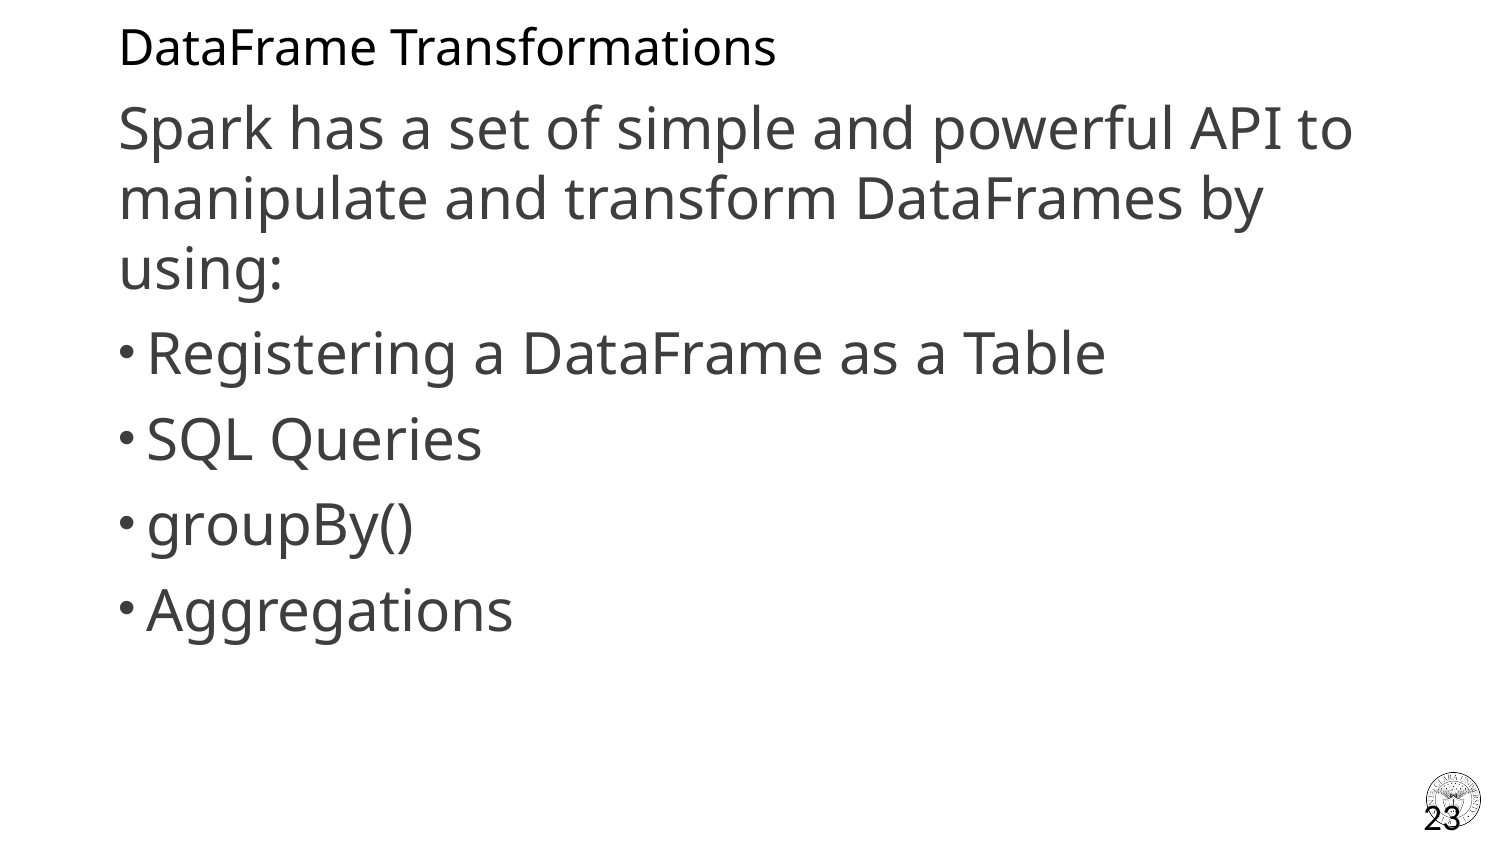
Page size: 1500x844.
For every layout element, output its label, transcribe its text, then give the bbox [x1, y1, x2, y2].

title DataFrame Transformations [103, 27, 1397, 83]
picture [1426, 772, 1481, 785]
slide_number 23 [1408, 785, 1500, 830]
list Spark has a set of simple and powerful API to manipulate and transform DataFrames by using: Registering a DataFrame as a Table SQL Queries groupBy() Aggregations [103, 83, 1409, 844]
